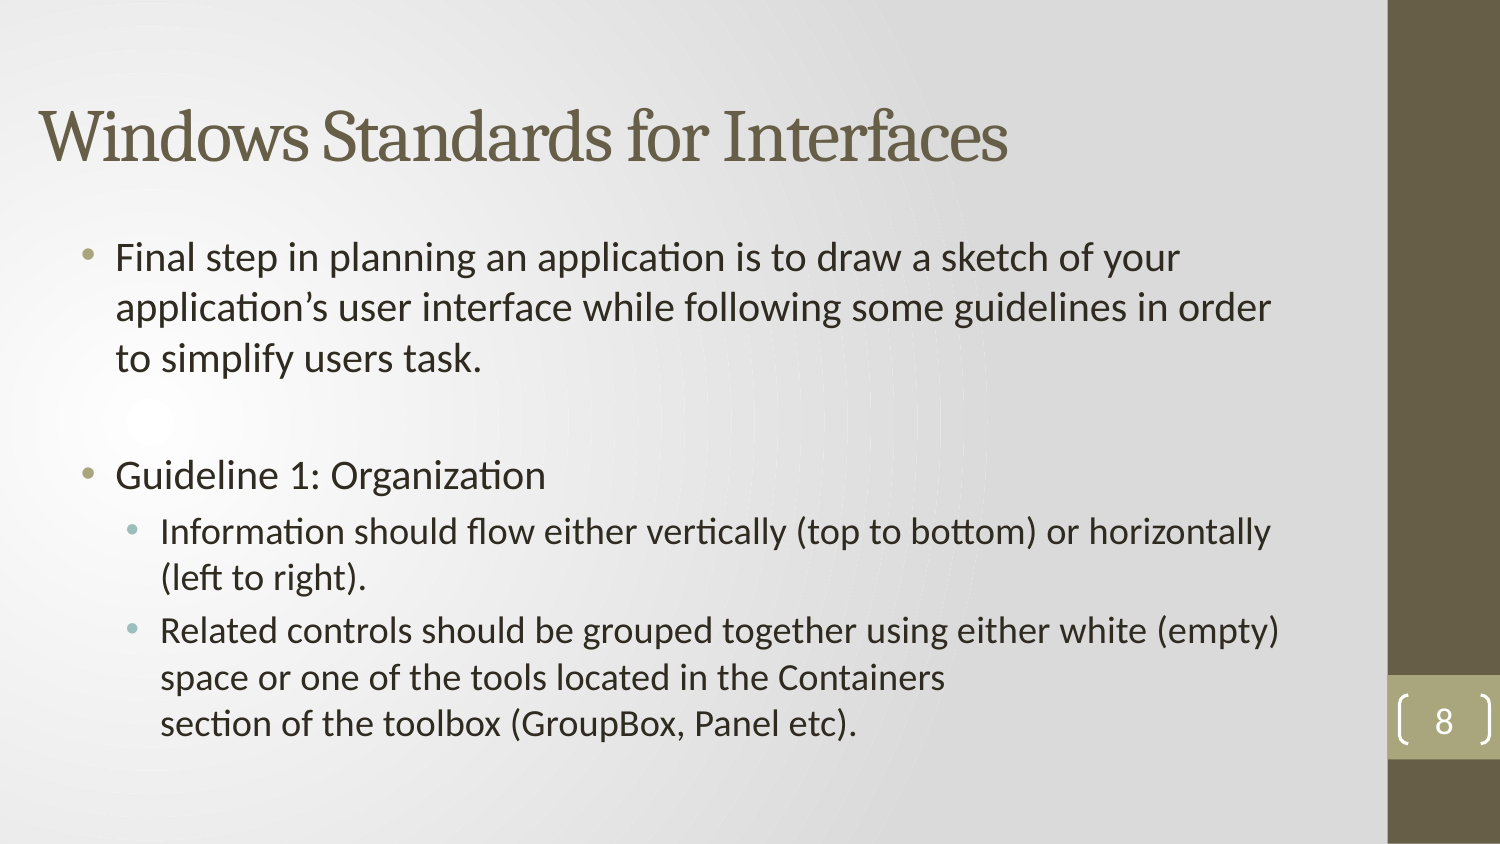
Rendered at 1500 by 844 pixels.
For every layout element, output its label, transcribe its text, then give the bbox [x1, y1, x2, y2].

title Windows Standards for Interfaces [23, 65, 1387, 197]
list Final step in planning an application is to draw a sketch of your application’s user interface while following some guidelines in order to simplify users task. Guideline 1: Organization Information should flow either vertically (top to bottom) or horizontally (left to right). Related controls should be grouped together using either white (empty) space or one of the tools located in the Containers section of the toolbox (GroupBox, Panel etc). [48, 221, 1333, 756]
slide_number 8 [1397, 693, 1492, 746]
